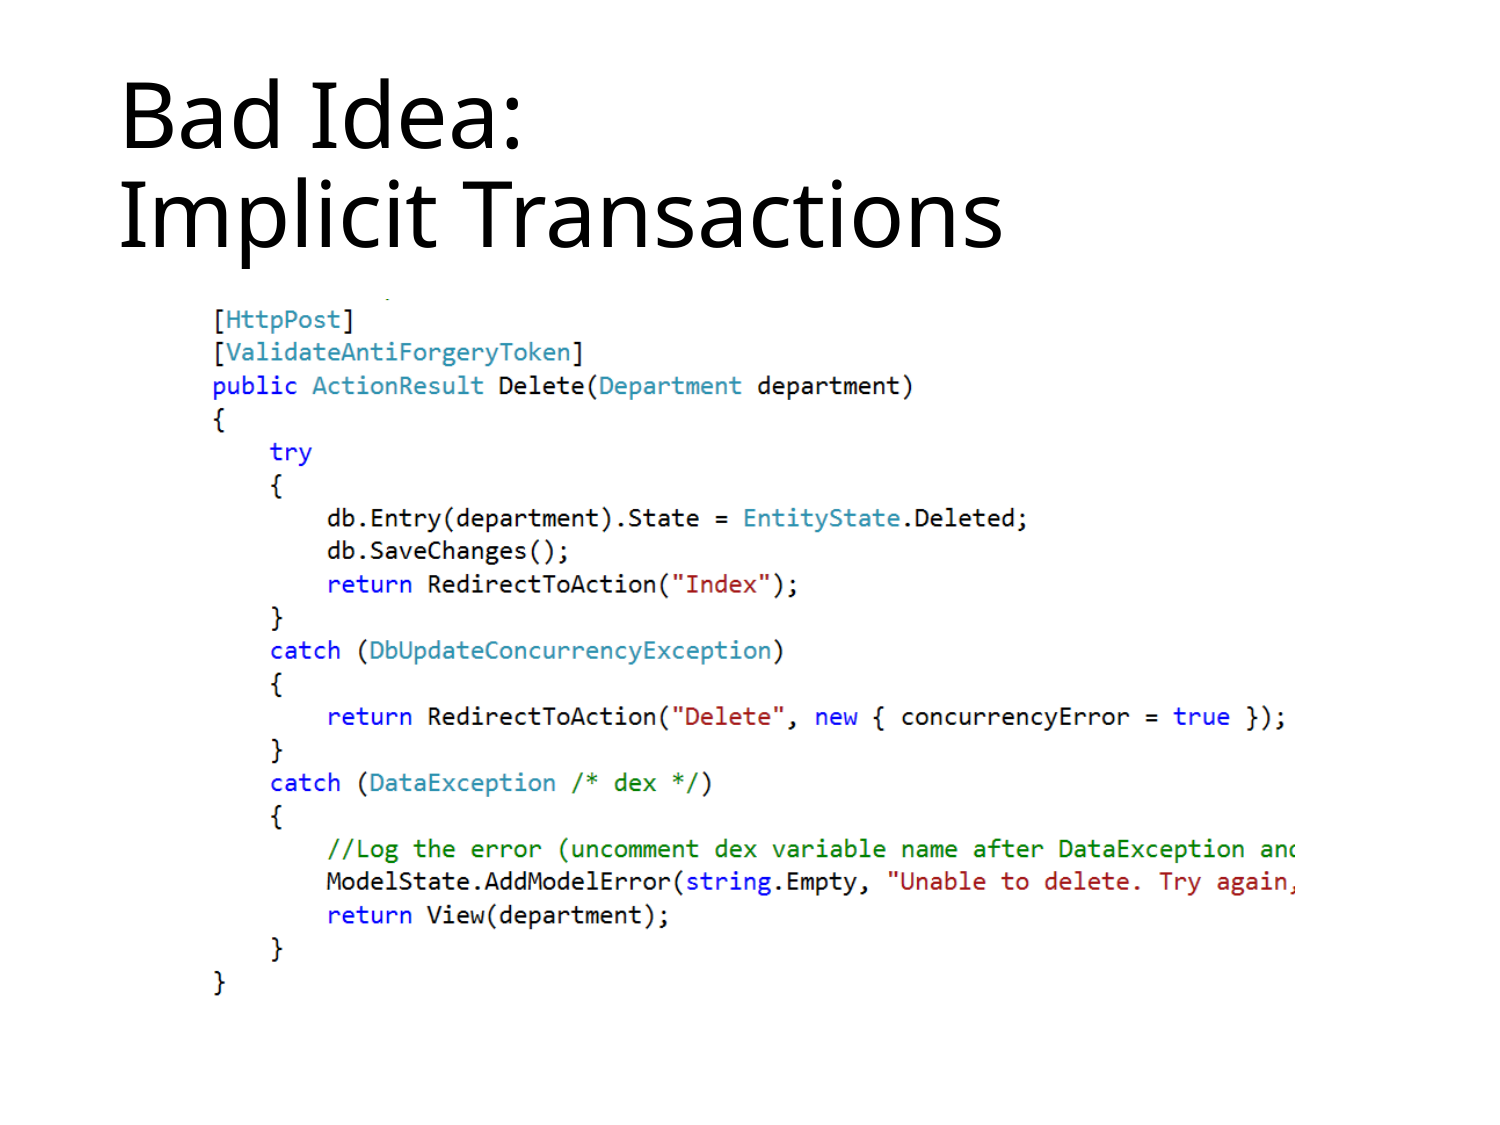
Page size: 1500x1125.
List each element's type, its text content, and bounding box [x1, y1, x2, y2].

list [205, 299, 1295, 1014]
title Bad Idea: Implicit Transactions [103, 59, 1397, 278]
